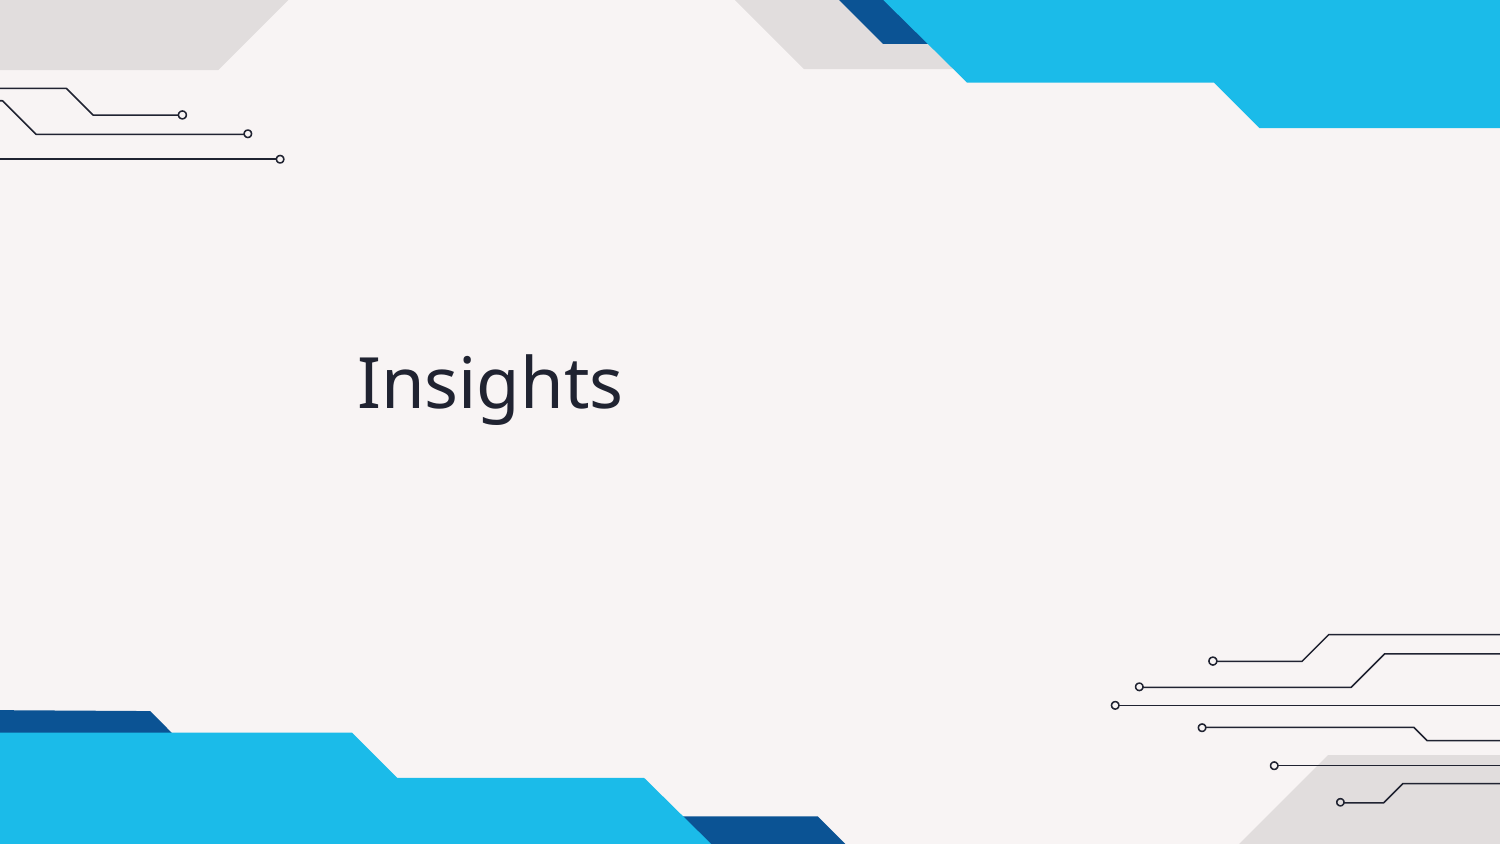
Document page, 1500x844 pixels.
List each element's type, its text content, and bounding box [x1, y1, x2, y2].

title Insights [342, 256, 1025, 505]
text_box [1111, 634, 1500, 807]
